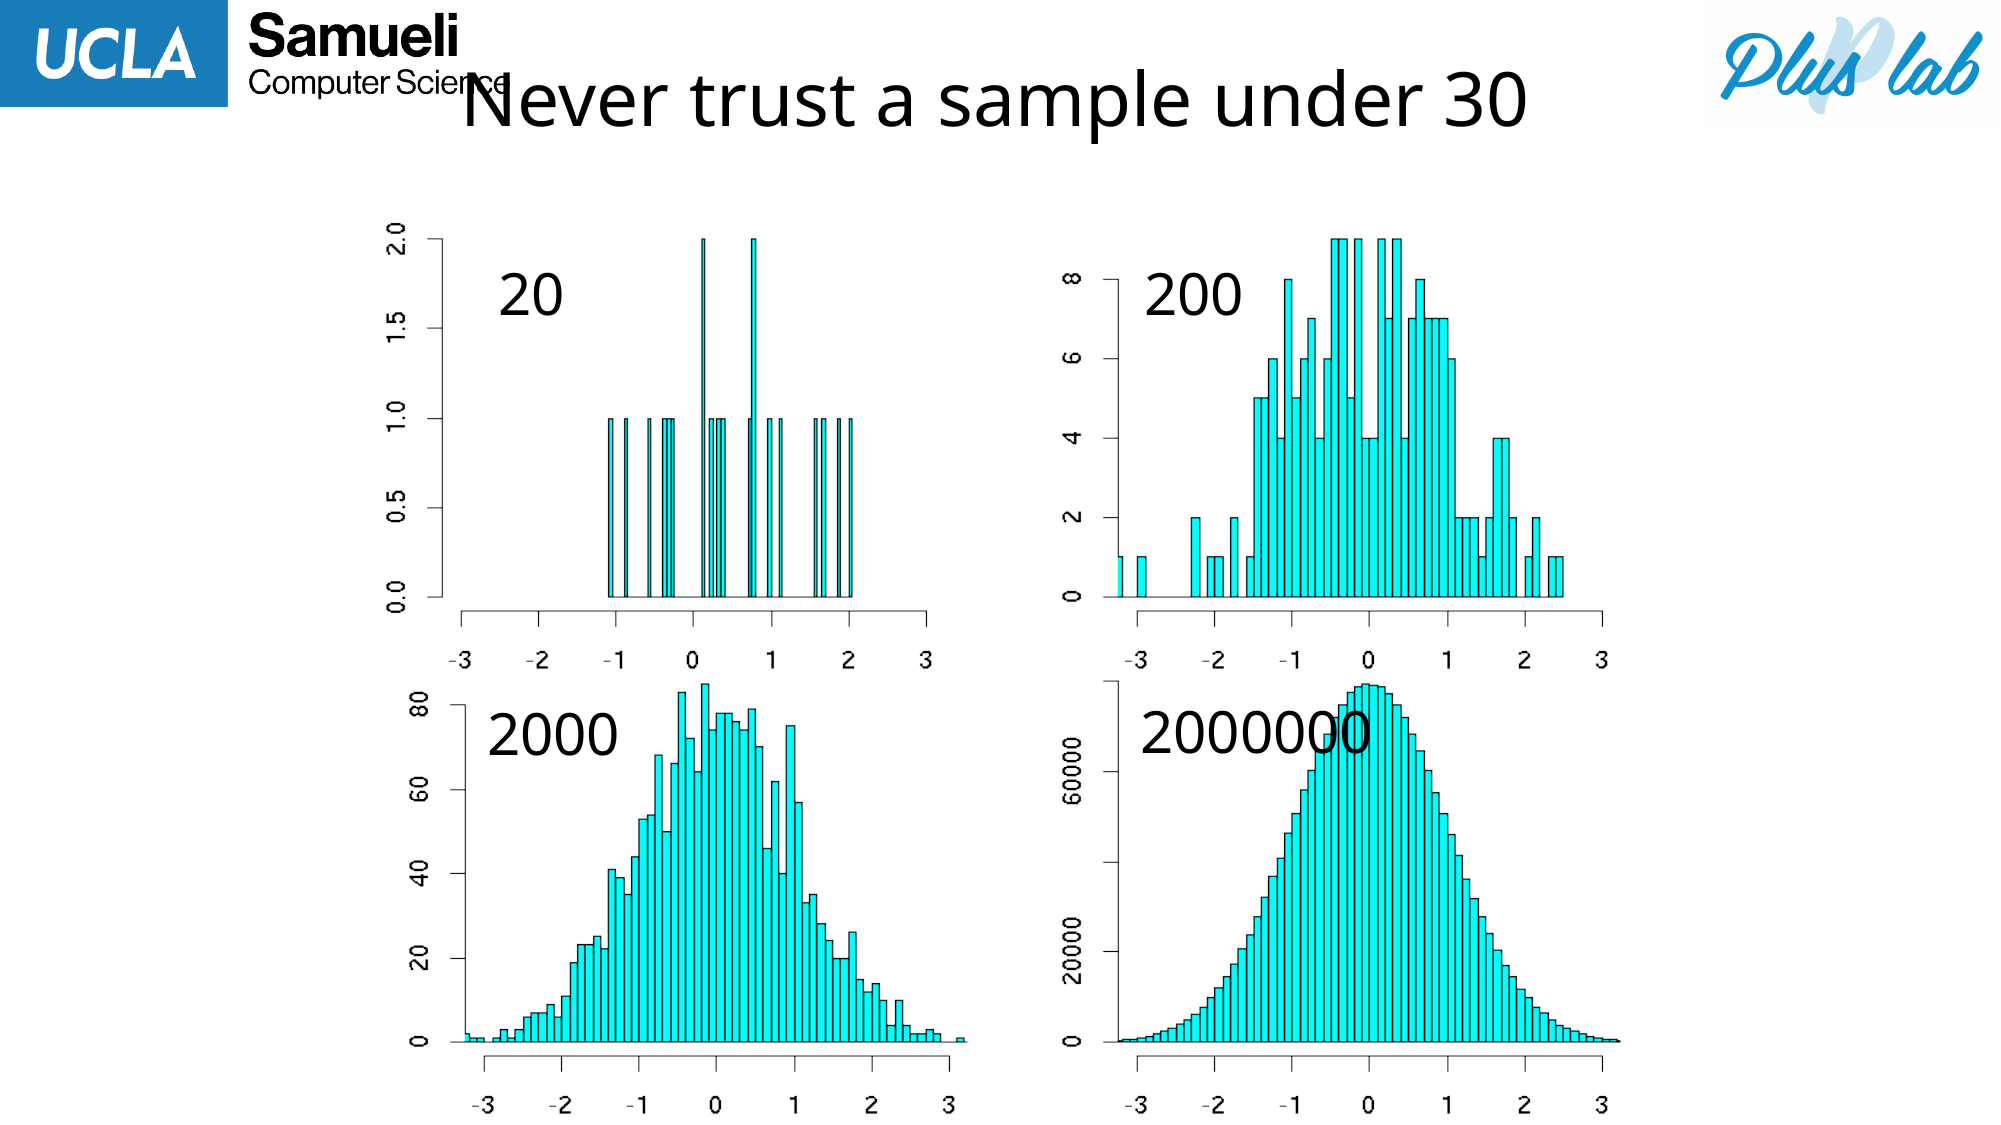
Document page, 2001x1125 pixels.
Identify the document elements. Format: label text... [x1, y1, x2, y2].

picture [1703, 0, 2000, 132]
title Never trust a sample under 30 [316, 8, 1675, 99]
picture [0, 0, 510, 107]
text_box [312, 99, 1688, 1125]
